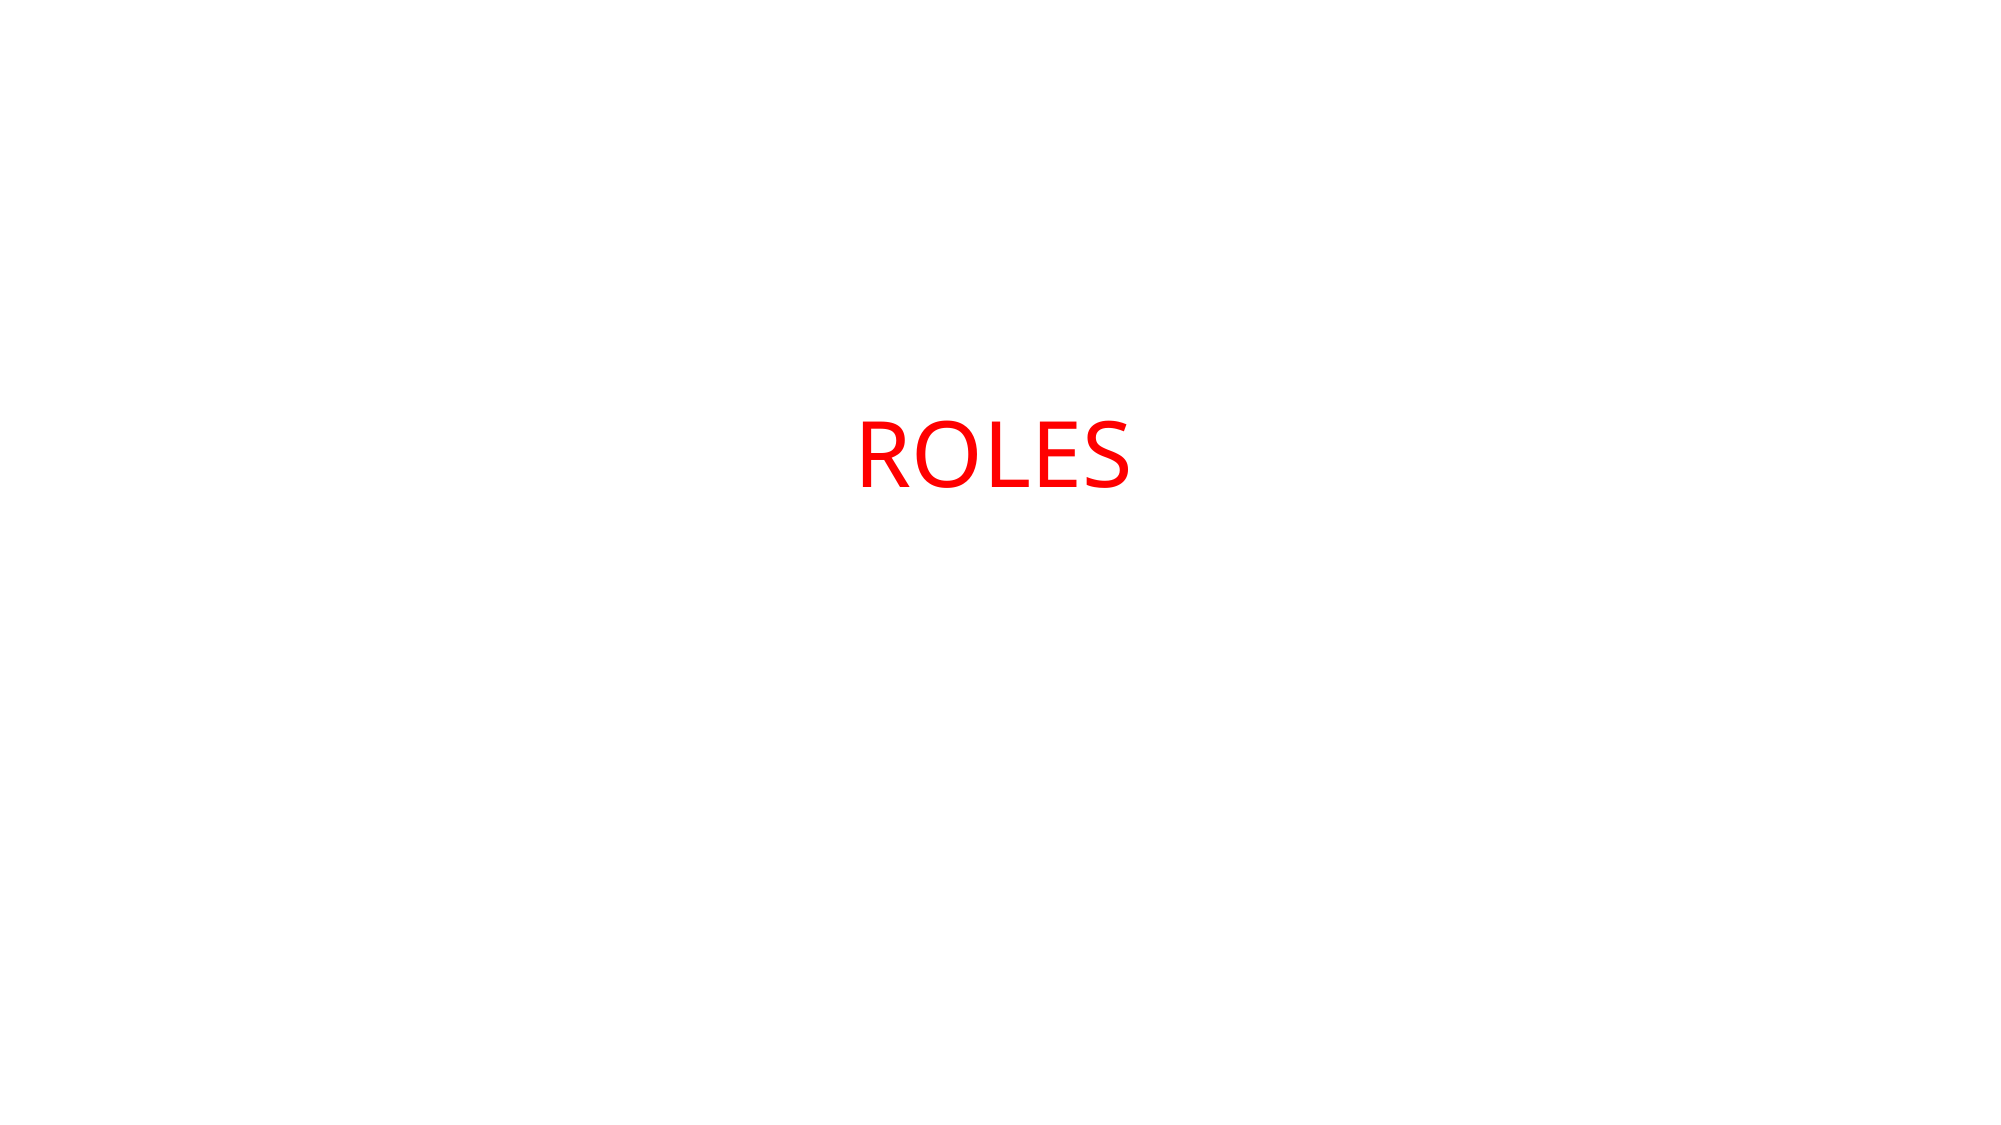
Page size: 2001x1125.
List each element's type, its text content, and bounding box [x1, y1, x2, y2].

text_box ROLES [243, 192, 1744, 584]
